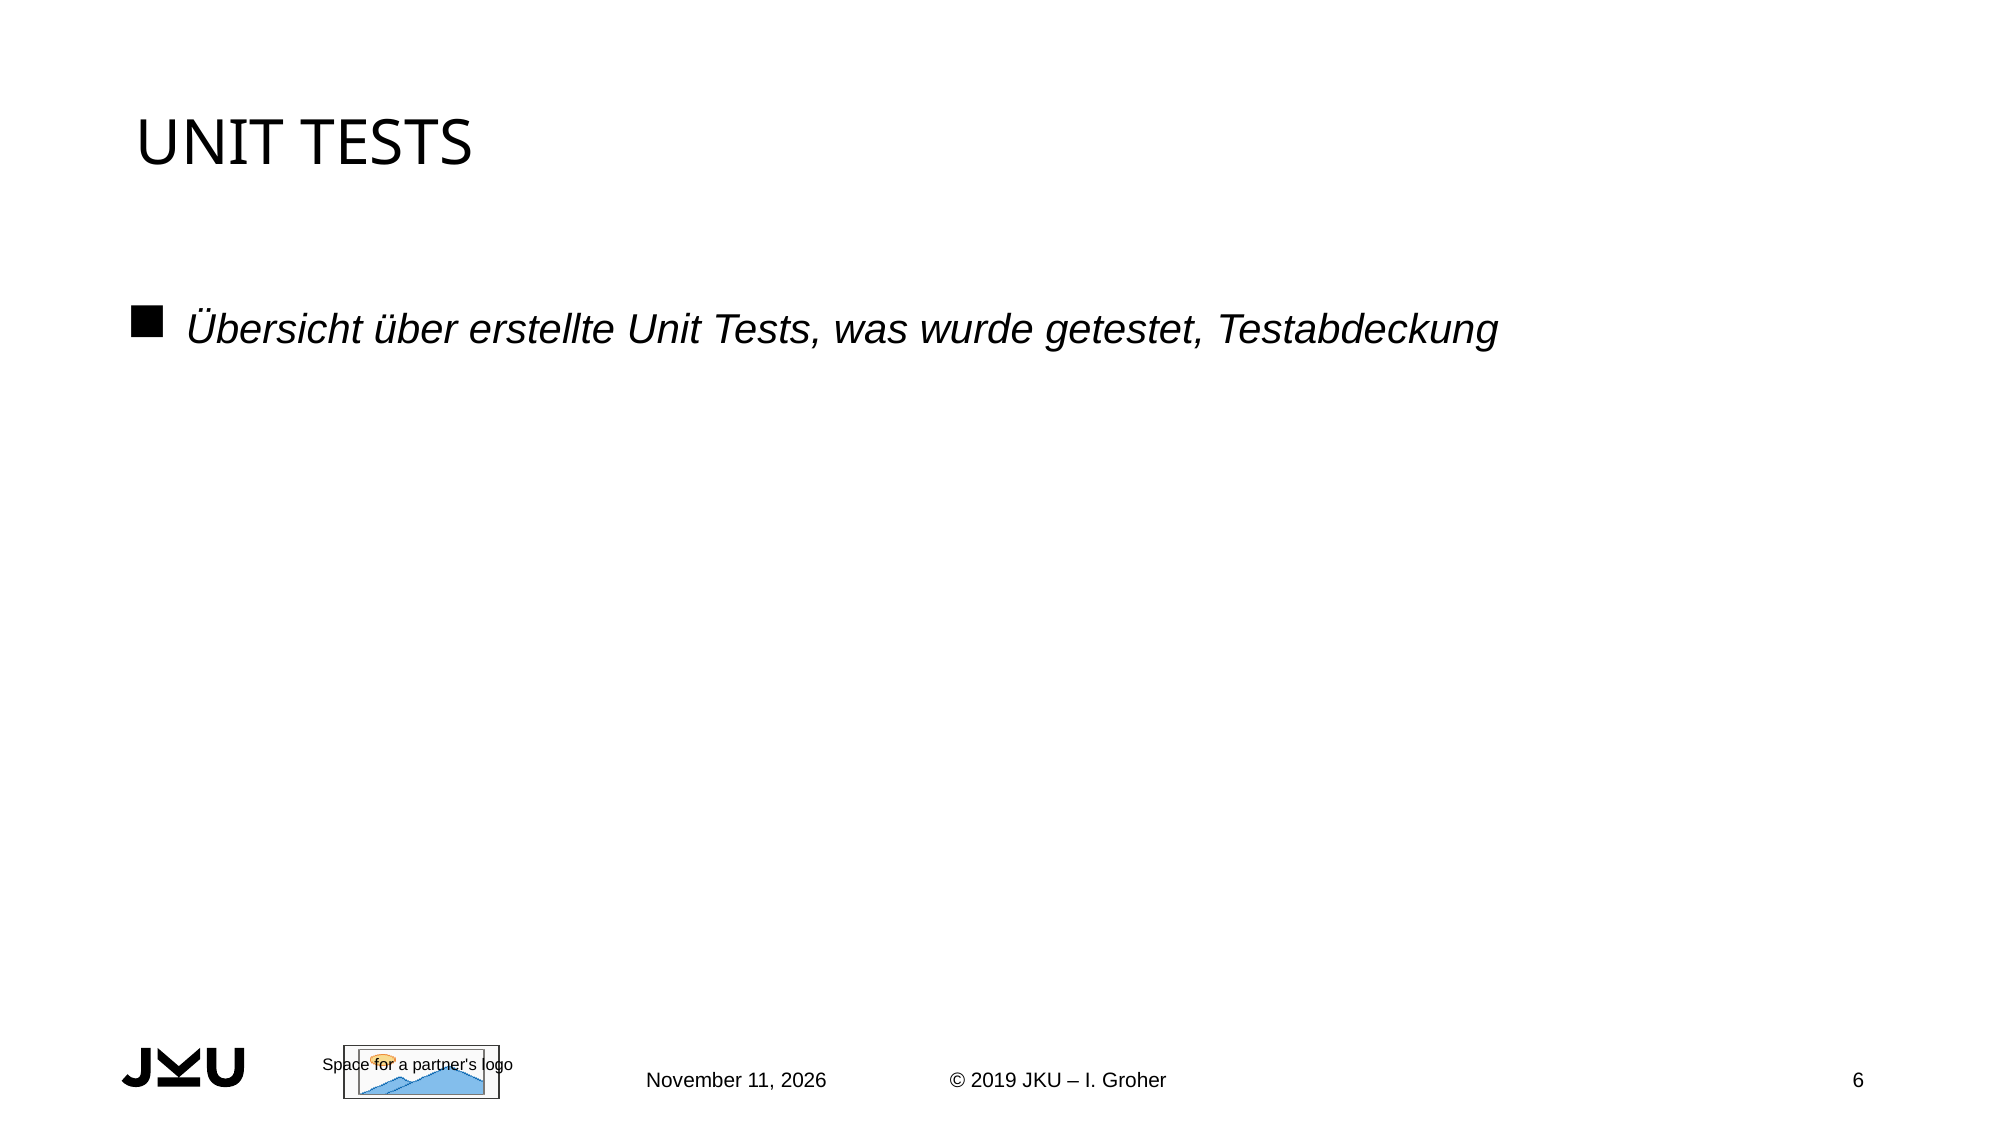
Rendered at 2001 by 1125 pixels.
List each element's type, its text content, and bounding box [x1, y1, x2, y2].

picture [338, 1042, 506, 1101]
list Übersicht über erstellte Unit Tests, was wurde getestet, Testabdeckung [117, 291, 1854, 1018]
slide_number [631, 1049, 888, 1109]
slide_number 6 [1766, 1049, 1880, 1109]
title Unit Tests [120, 106, 1857, 261]
footer © 2019 JKU – I. Groher [934, 1049, 1610, 1109]
